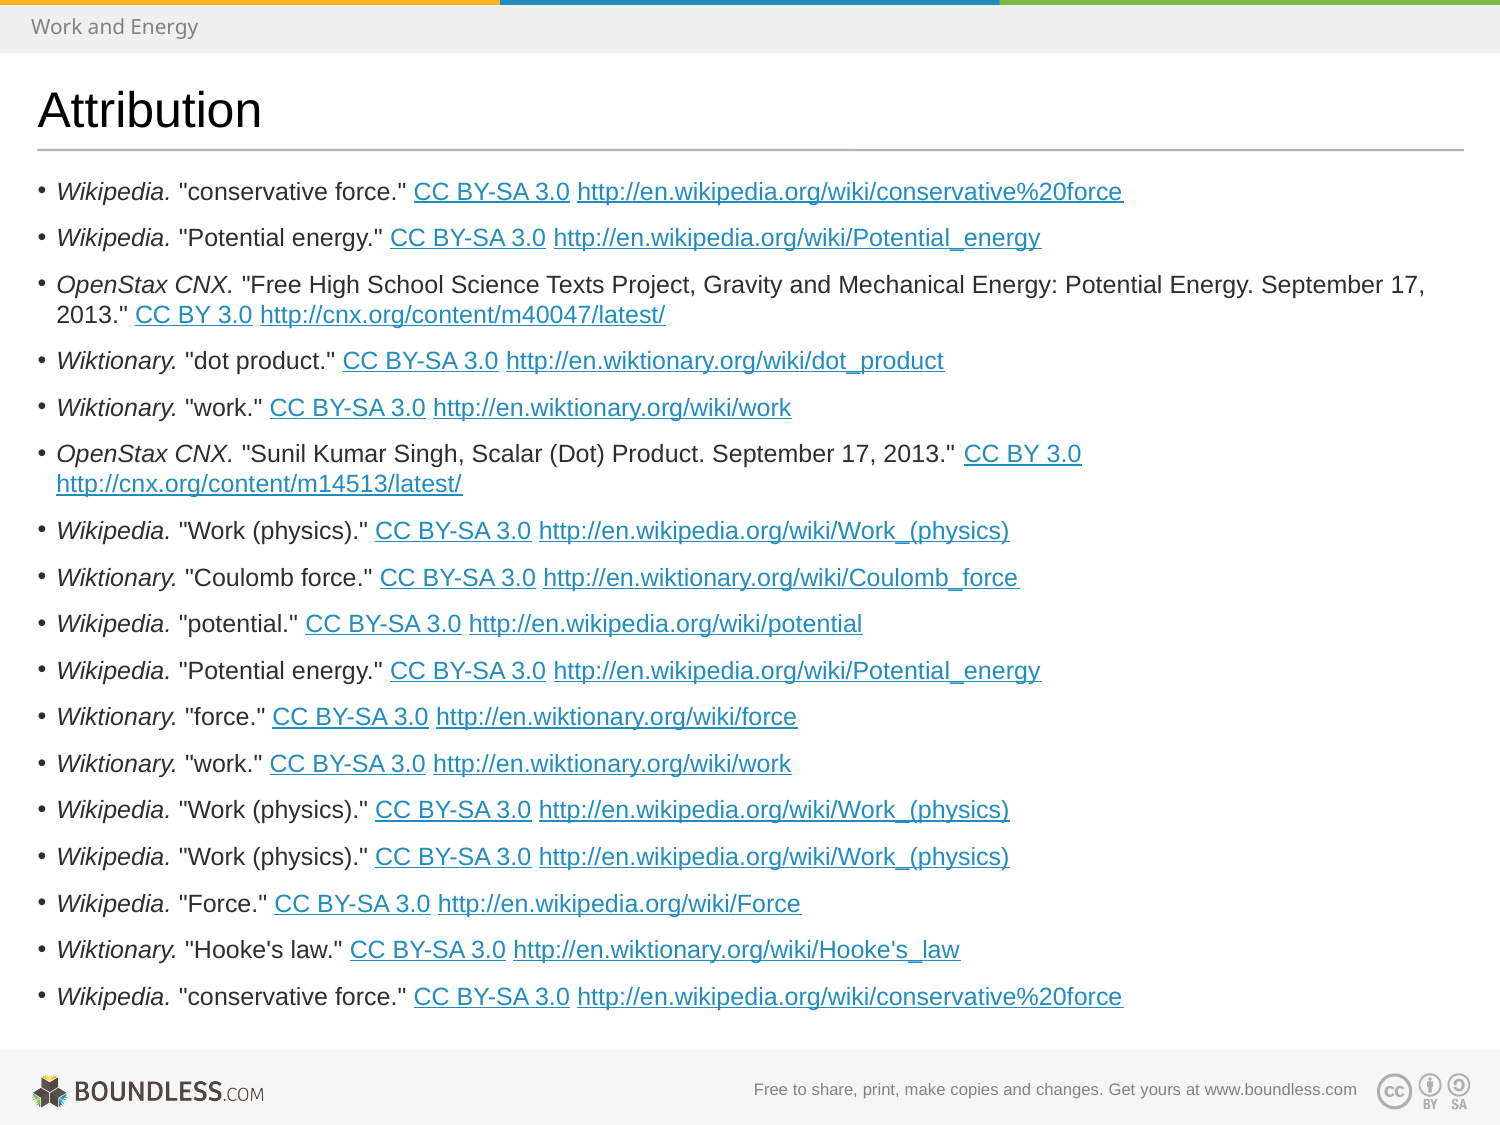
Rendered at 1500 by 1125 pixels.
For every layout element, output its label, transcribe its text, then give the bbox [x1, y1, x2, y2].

list Wikipedia. "conservative force." CC BY-SA 3.0 http://en.wikipedia.org/wiki/conservative%20force Wikipedia. "Potential energy." CC BY-SA 3.0 http://en.wikipedia.org/wiki/Potential_energy OpenStax CNX. "Free High School Science Texts Project, Gravity and Mechanical Energy: Potential Energy. September 17, 2013." CC BY 3.0 http://cnx.org/content/m40047/latest/ Wiktionary. "dot product." CC BY-SA 3.0 http://en.wiktionary.org/wiki/dot_product Wiktionary. "work." CC BY-SA 3.0 http://en.wiktionary.org/wiki/work OpenStax CNX. "Sunil Kumar Singh, Scalar (Dot) Product. September 17, 2013." CC BY 3.0 http://cnx.org/content/m14513/latest/ Wikipedia. "Work (physics)." CC BY-SA 3.0 http://en.wikipedia.org/wiki/Work_(physics) Wiktionary. "Coulomb force." CC BY-SA 3.0 http://en.wiktionary.org/wiki/Coulomb_force Wikipedia. "potential." CC BY-SA 3.0 http://en.wikipedia.org/wiki/potential Wikipedia. "Potential energy." CC BY-SA 3.0 http://en.wikipedia.org/wiki/Potential_energy Wiktionary. "force." CC BY-SA 3.0 http://en.wiktionary.org/wiki/force Wiktionary. "work." CC BY-SA 3.0 http://en.wiktionary.org/wiki/work Wikipedia. "Work (physics)." CC BY-SA 3.0 http://en.wikipedia.org/wiki/Work_(physics) Wikipedia. "Work (physics)." CC BY-SA 3.0 http://en.wikipedia.org/wiki/Work_(physics) Wikipedia. "Force." CC BY-SA 3.0 http://en.wikipedia.org/wiki/Force Wiktionary. "Hooke's law." CC BY-SA 3.0 http://en.wiktionary.org/wiki/Hooke's_law Wikipedia. "conservative force." CC BY-SA 3.0 http://en.wikipedia.org/wiki/conservative%20force [37, 174, 1463, 1025]
text_box [0, 1050, 1500, 1125]
picture [30, 1072, 265, 1109]
text_box [0, 2, 1500, 54]
title Attribution [37, 62, 1463, 138]
picture [1372, 1070, 1476, 1113]
text_box Work and Energy [31, 13, 1475, 38]
text_box Free to share, print, make copies and changes. Get yours at www.boundless.com [649, 1079, 1359, 1113]
